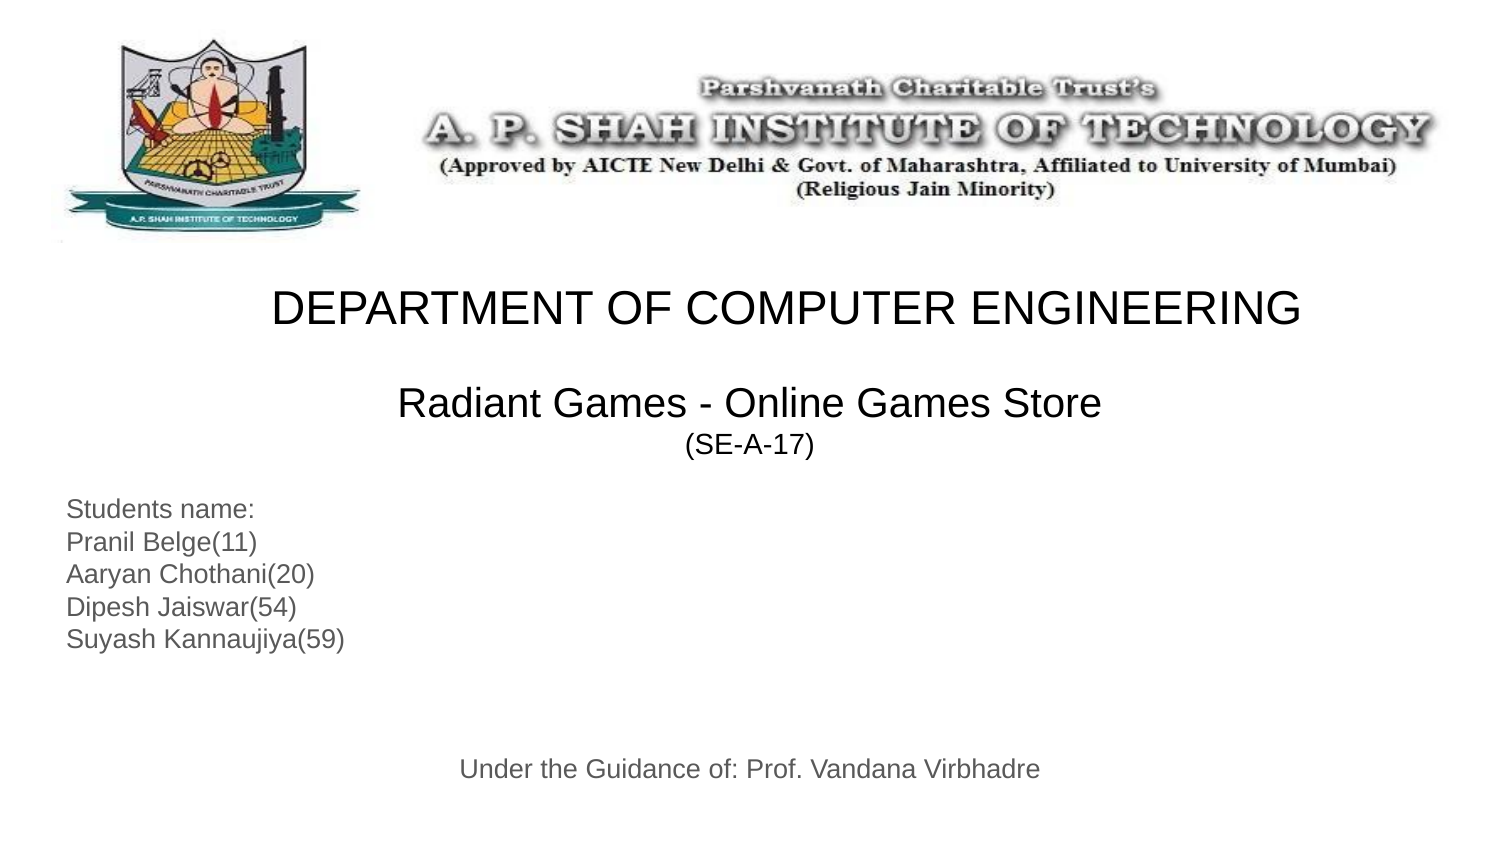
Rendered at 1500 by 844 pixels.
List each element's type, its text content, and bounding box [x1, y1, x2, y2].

text_box Radiant Games - Online Games Store (SE-A-17) [148, 385, 1352, 476]
text_box DEPARTMENT OF COMPUTER ENGINEERING [148, 262, 1352, 385]
subtitle Students name: Pranil Belge(11) Aaryan Chothani(20) Dipesh Jaiswar(54) Suyash Kannaujiya(59) Under the Guidance of: Prof. Vandana Virbhadre [51, 476, 1449, 729]
picture [50, 29, 1450, 243]
